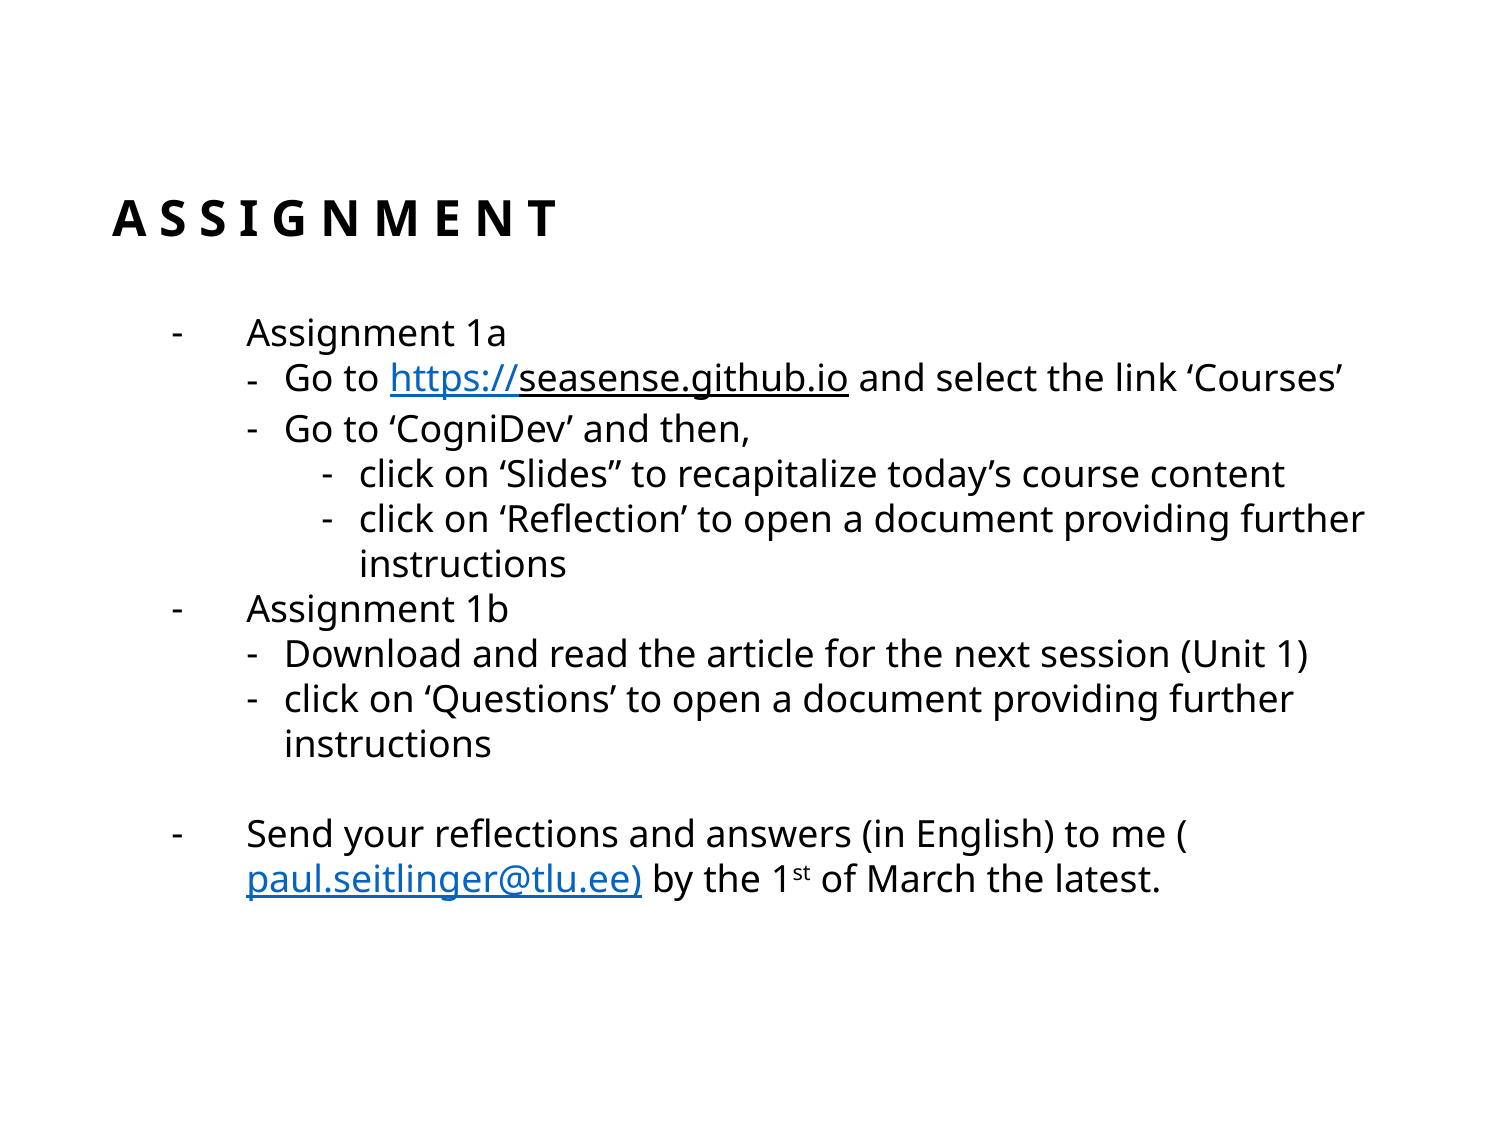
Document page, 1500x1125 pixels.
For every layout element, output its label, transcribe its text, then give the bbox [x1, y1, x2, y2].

list Assignment 1a Go to https://seasense.github.io and select the link ‘Courses’ Go to ‘CogniDev’ and then, click on ‘Slides” to recapitalize today’s course content click on ‘Reflection’ to open a document providing further instructions Assignment 1b Download and read the article for the next session (Unit 1) click on ‘Questions’ to open a document providing further instructions Send your reflections and answers (in English) to me (paul.seitlinger@tlu.ee) by the 1st of March the latest. [156, 301, 1400, 1059]
title Assignment [97, 51, 1405, 255]
